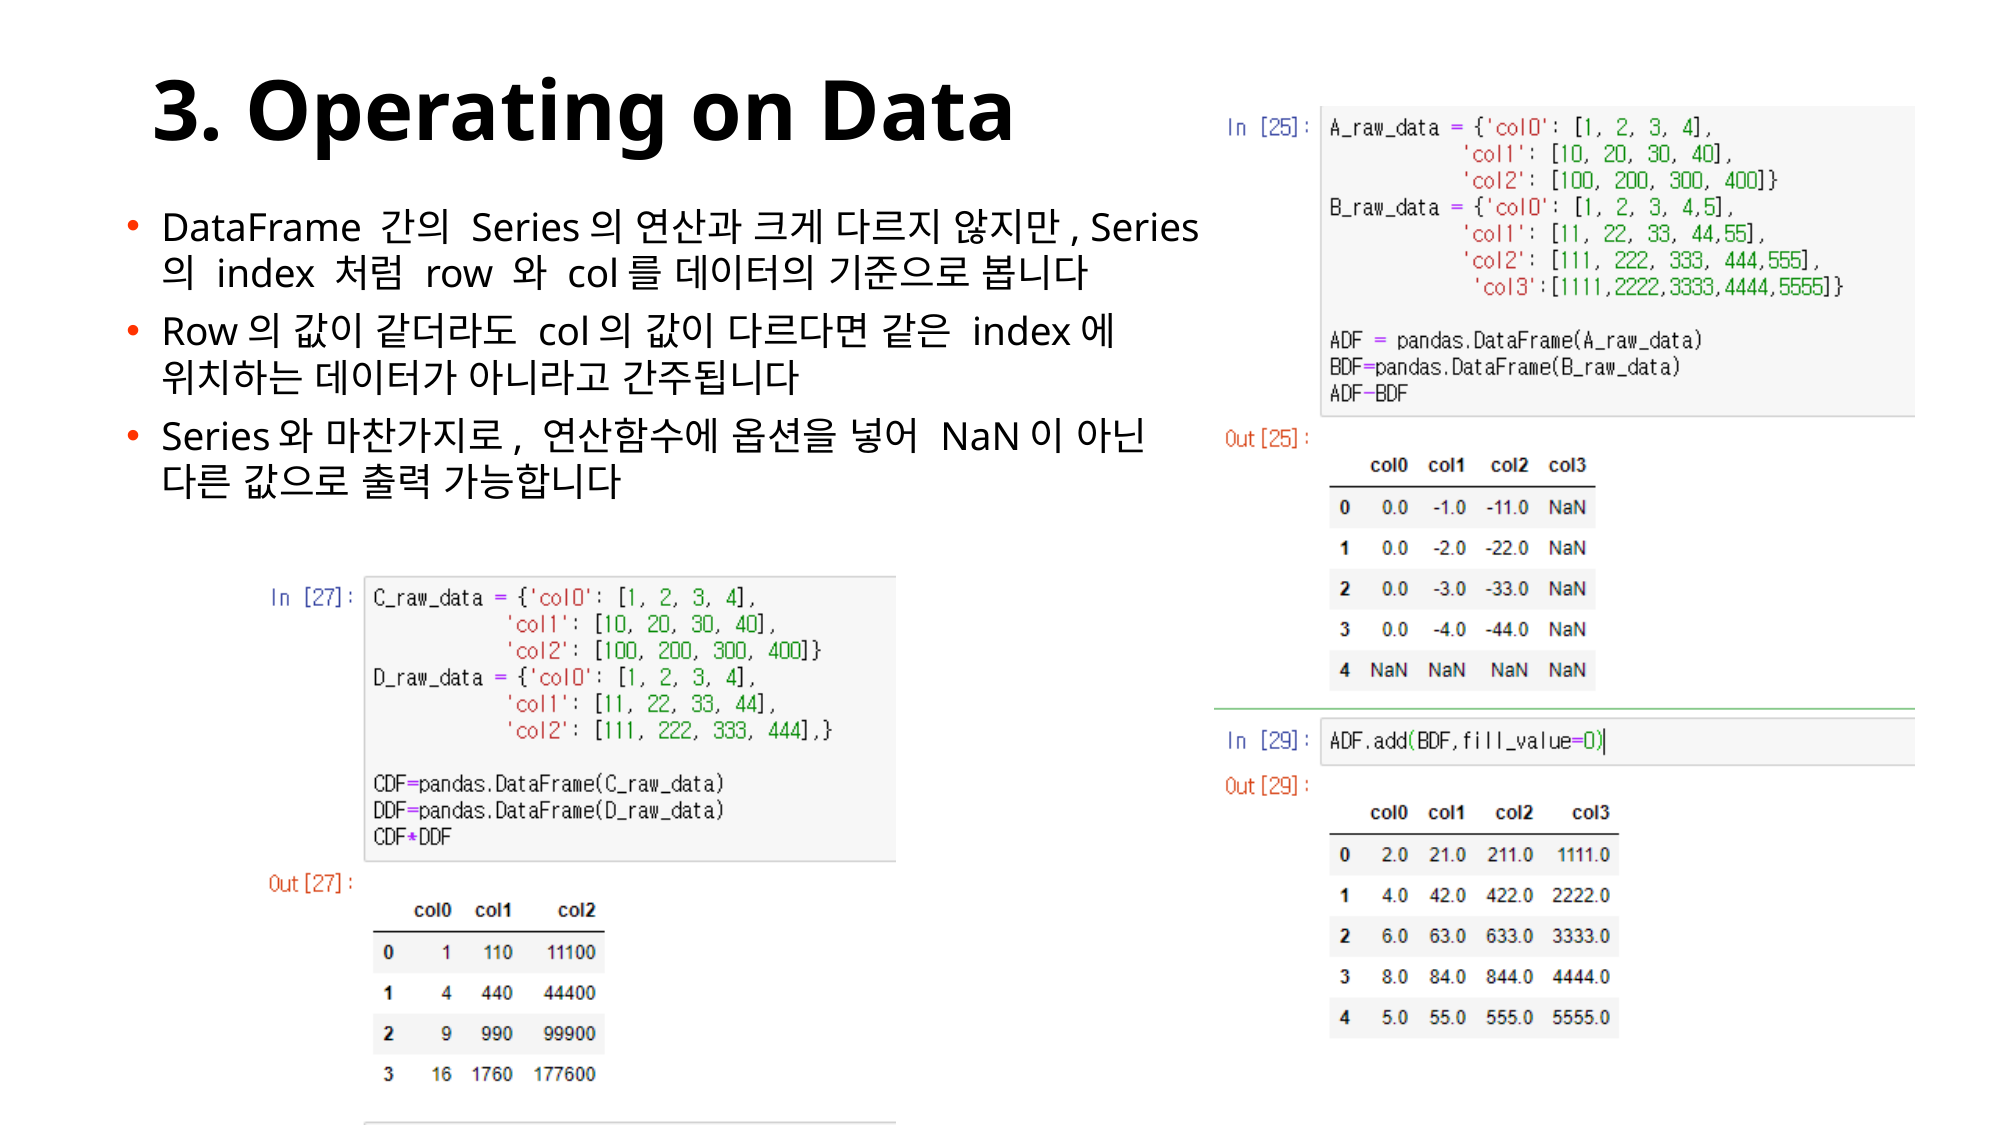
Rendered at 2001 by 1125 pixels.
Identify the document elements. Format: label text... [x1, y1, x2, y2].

picture [242, 570, 896, 1125]
picture [1214, 106, 1915, 1051]
list DataFrame 간의 Series의 연산과 크게 다르지 않지만, Series의 index 처럼 row 와 col를 데이터의 기준으로 봅니다 Row의 값이 같더라도 col의 값이 다르다면 같은 index에 위치하는 데이터가 아니라고 간주됩니다 Series와 마찬가지로, 연산함수에 옵션을 넣어 NaN이 아닌 다른 값으로 출력 가능합니다 [111, 194, 1214, 555]
title 3. Operating on Data [137, 18, 1863, 194]
